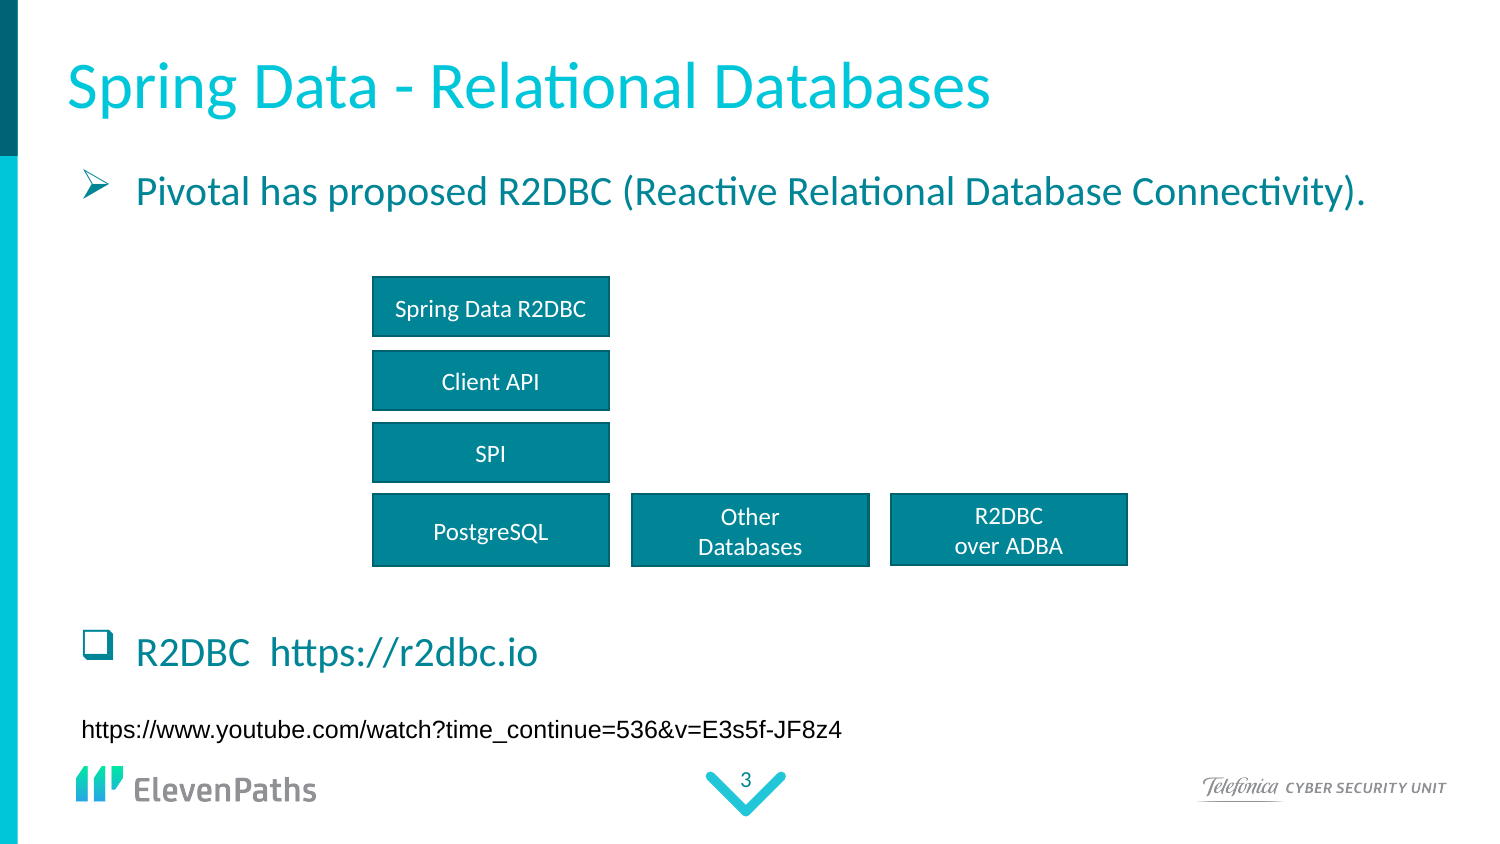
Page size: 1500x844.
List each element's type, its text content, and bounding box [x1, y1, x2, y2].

title Spring Data - Relational Databases [53, 43, 1347, 127]
picture [1196, 777, 1447, 802]
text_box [372, 277, 1128, 567]
list Pivotal has proposed R2DBC (Reactive Relational Database Connectivity). R2DBC https://r2dbc.io [64, 161, 1399, 694]
text_box https://www.youtube.com/watch?time_continue=536&v=E3s5f-JF8z4 [66, 706, 859, 751]
picture [76, 766, 316, 802]
